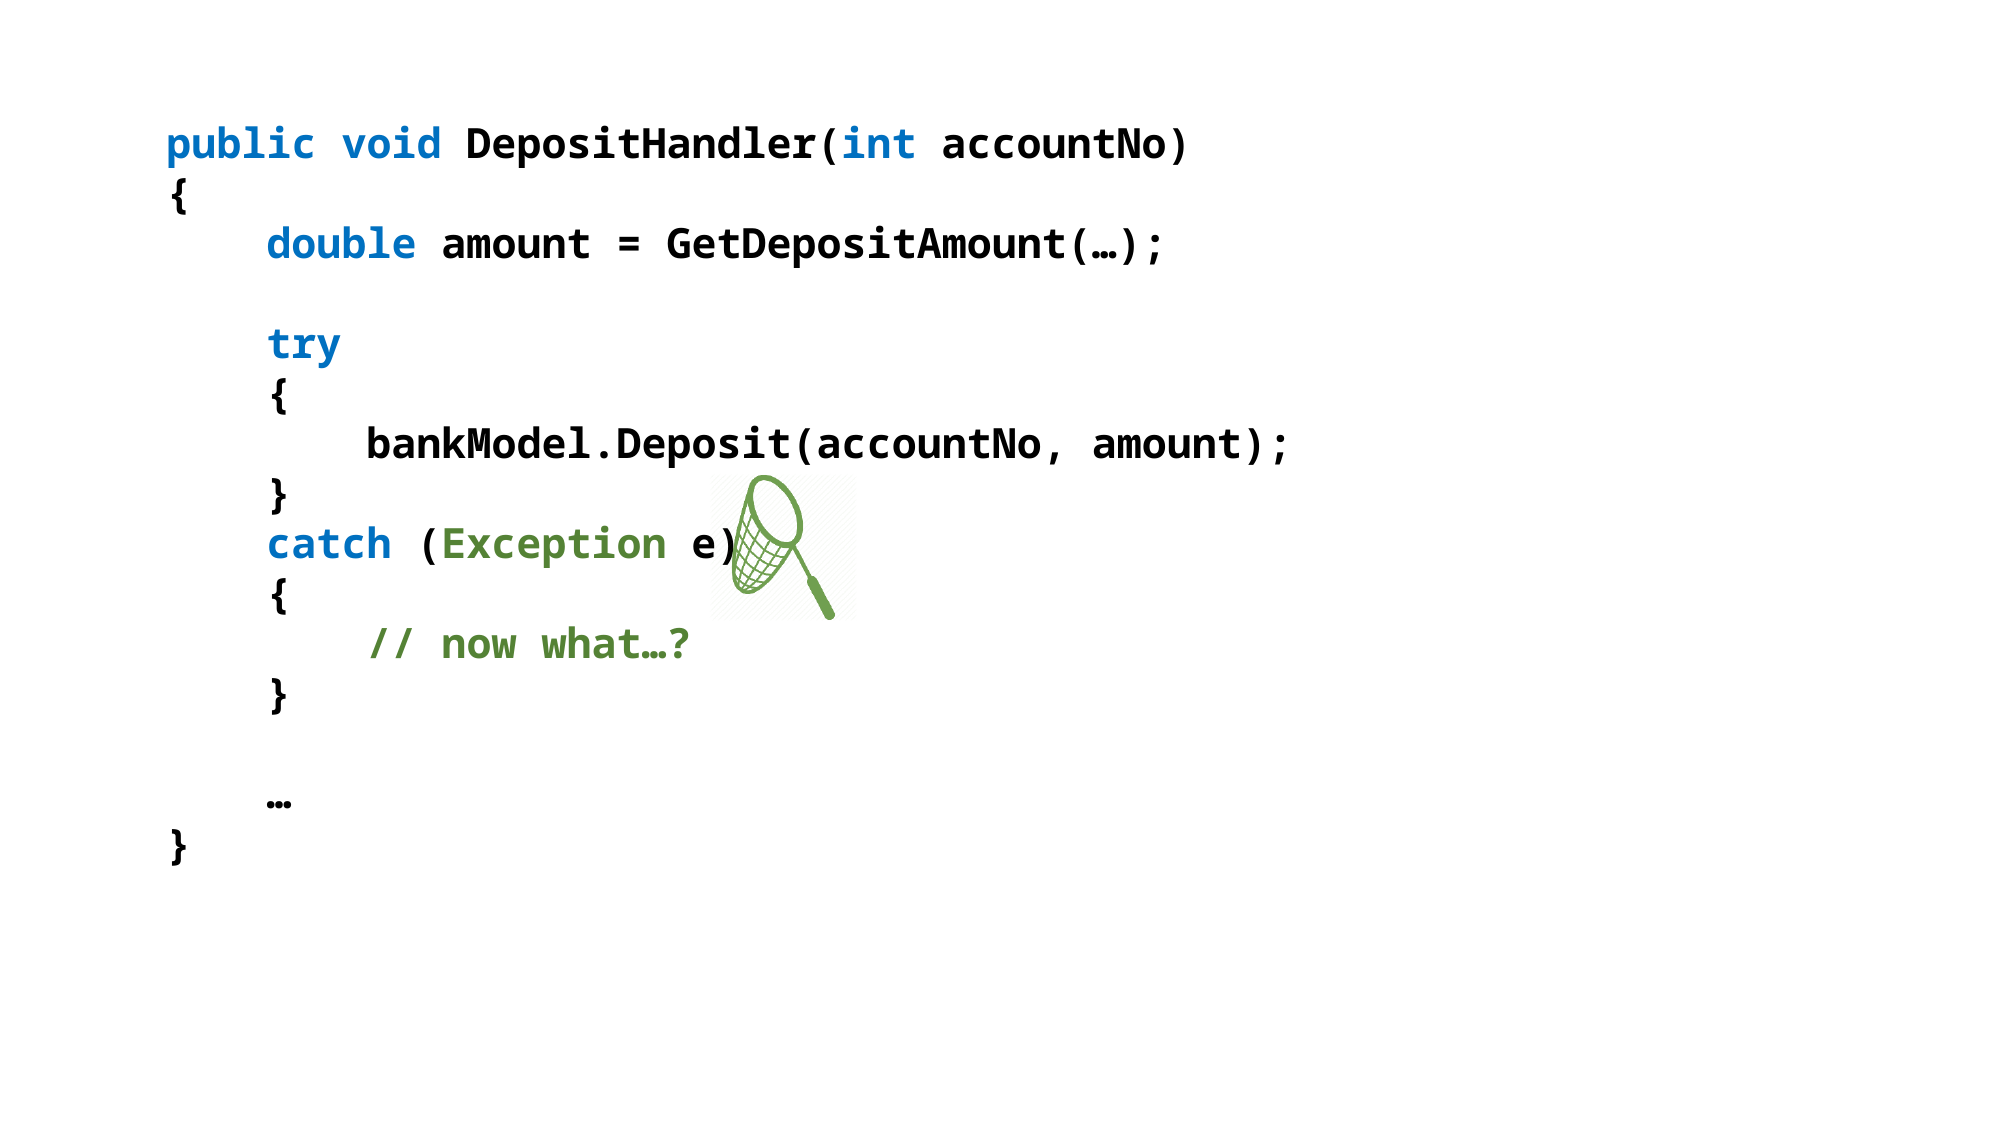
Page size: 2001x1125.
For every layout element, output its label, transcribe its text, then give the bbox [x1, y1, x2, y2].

picture [709, 473, 857, 621]
text_box public void DepositHandler(int accountNo) { double amount = GetDepositAmount(…); try { bankModel.Deposit(accountNo, amount); } catch (Exception e) { // now what…? } … } [151, 109, 1722, 875]
